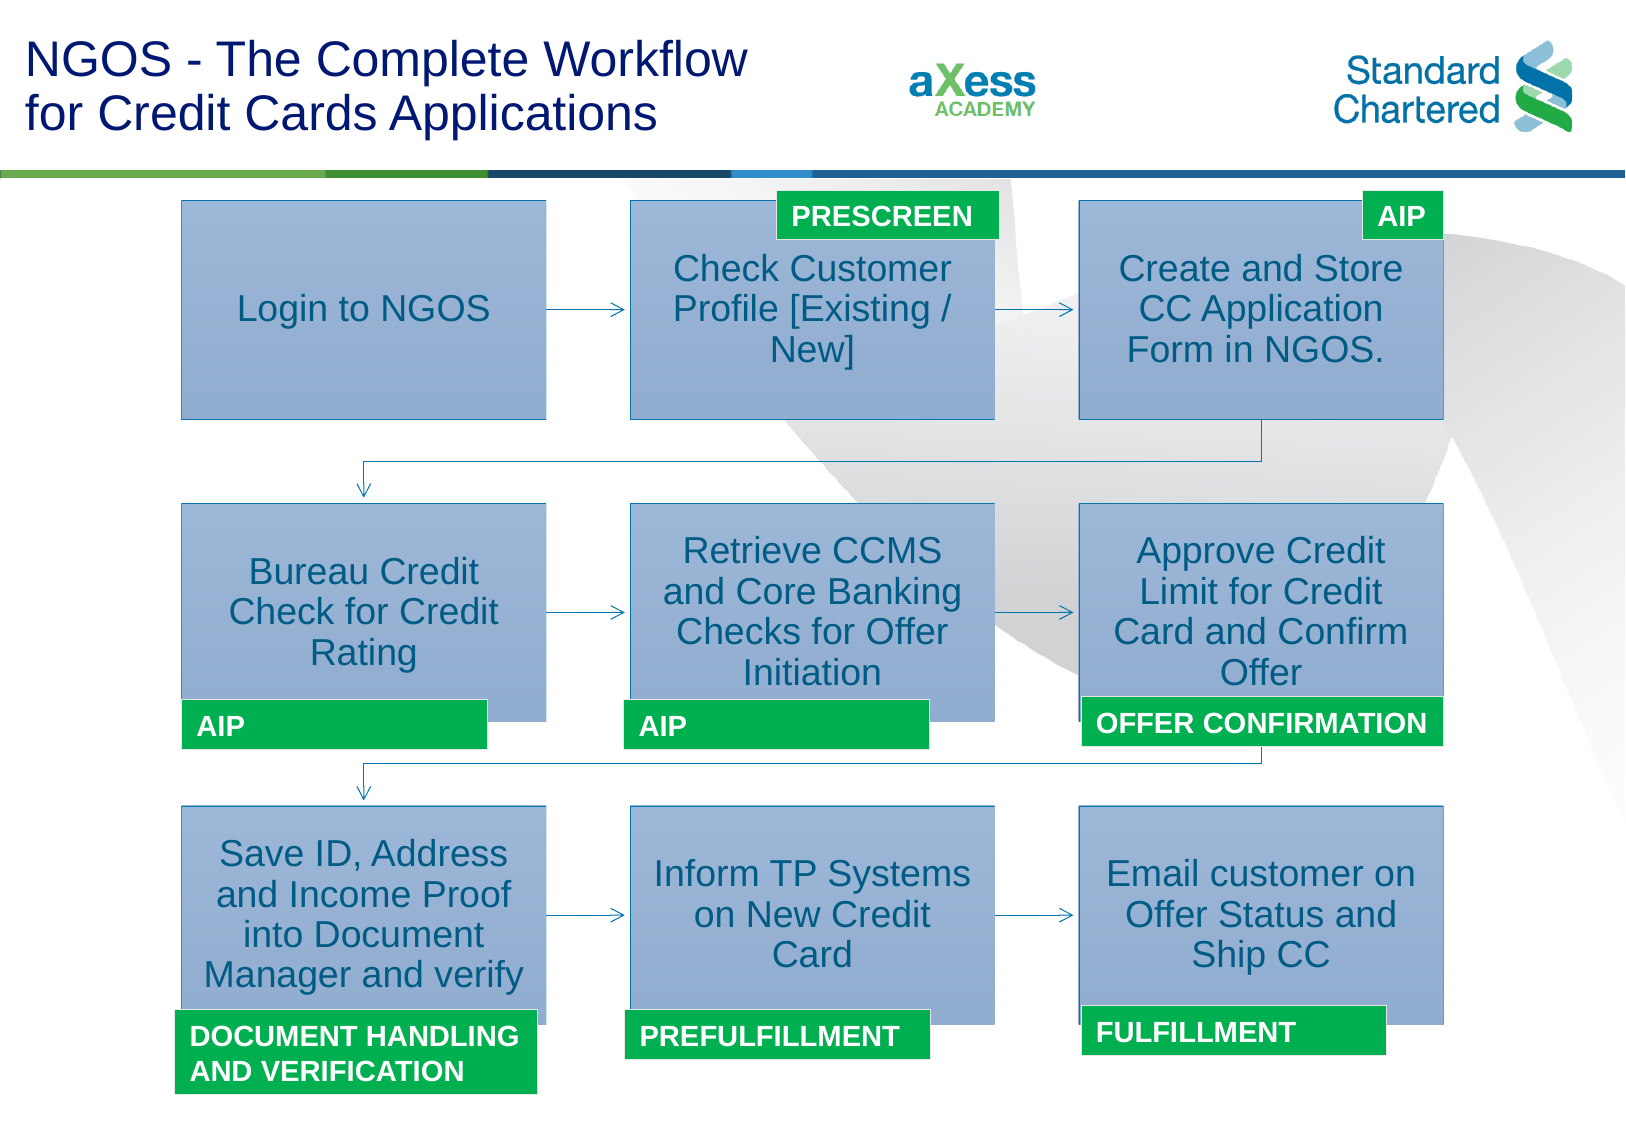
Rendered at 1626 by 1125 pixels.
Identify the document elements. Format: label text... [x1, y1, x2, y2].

text_box PREFULFILLMENT [624, 1025, 931, 1060]
text_box AIP [1362, 190, 1444, 199]
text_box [62, 199, 1563, 1025]
text_box FULFILLMENT [1081, 1025, 1387, 1056]
text_box DOCUMENT HANDLING AND VERIFICATION [174, 1025, 538, 1095]
title NGOS - The Complete Workflow for Credit Cards Applications [24, 33, 1120, 163]
picture [887, 57, 1050, 124]
text_box PRESCREEN [776, 190, 1000, 199]
picture [0, 170, 1625, 1123]
